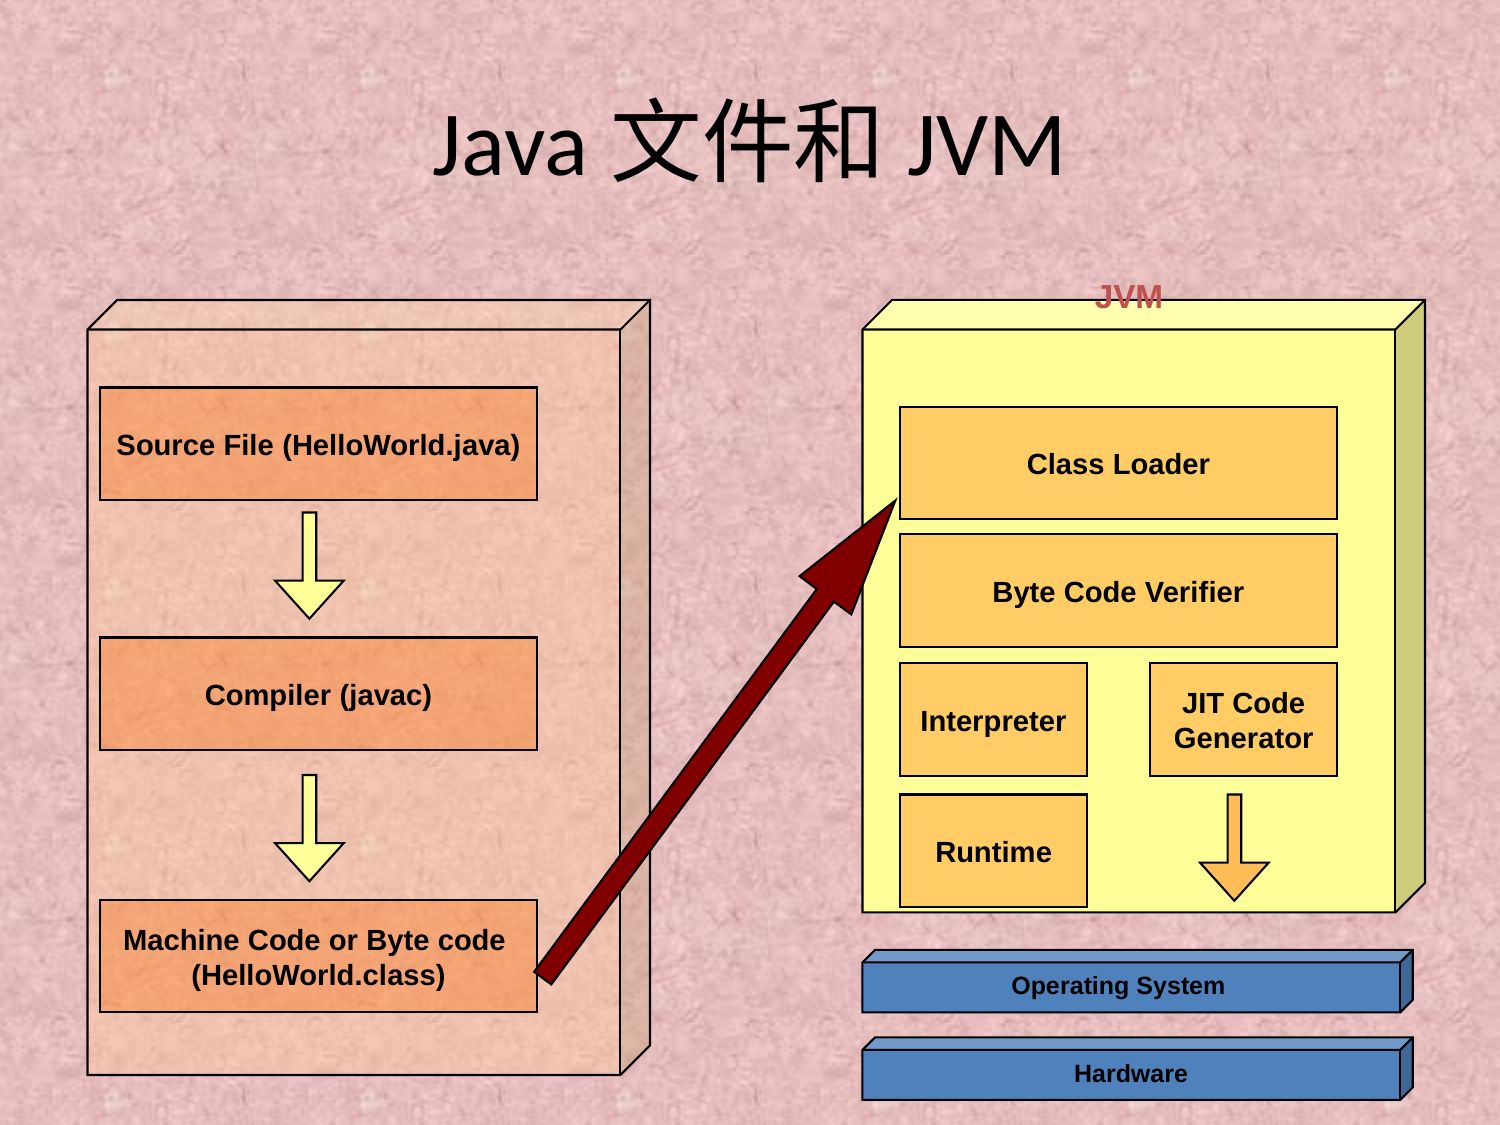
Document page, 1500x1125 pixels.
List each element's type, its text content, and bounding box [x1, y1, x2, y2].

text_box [862, 299, 1426, 913]
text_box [862, 949, 1413, 1013]
text_box [654, 530, 857, 846]
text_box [99, 637, 538, 882]
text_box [87, 299, 651, 1076]
title Java文件和JVM [75, 45, 1425, 233]
picture [0, 0, 1500, 1125]
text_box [862, 1037, 1413, 1101]
